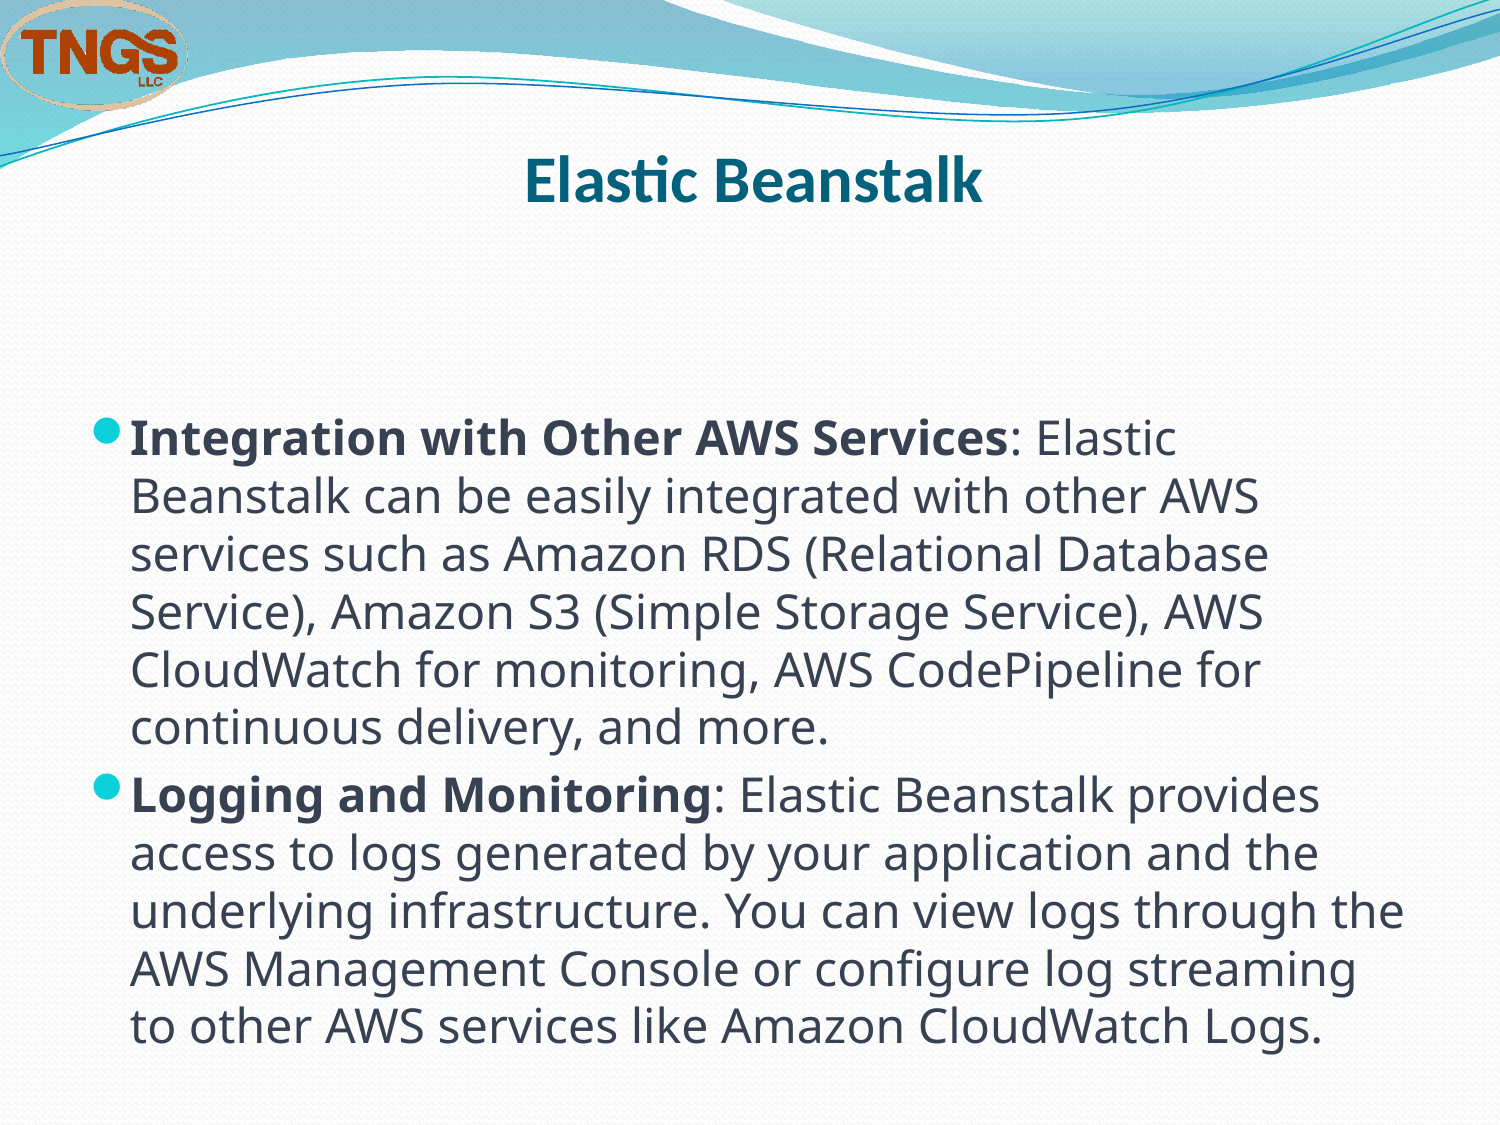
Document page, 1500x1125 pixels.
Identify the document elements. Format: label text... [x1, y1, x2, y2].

title Elastic Beanstalk [79, 137, 1430, 216]
list Integration with Other AWS Services: Elastic Beanstalk can be easily integrated with other AWS services such as Amazon RDS (Relational Database Service), Amazon S3 (Simple Storage Service), AWS CloudWatch for monitoring, AWS CodePipeline for continuous delivery, and more. Logging and Monitoring: Elastic Beanstalk provides access to logs generated by your application and the underlying infrastructure. You can view logs through the AWS Management Console or configure log streaming to other AWS services like Amazon CloudWatch Logs. [75, 399, 1425, 1080]
picture [0, 0, 188, 111]
